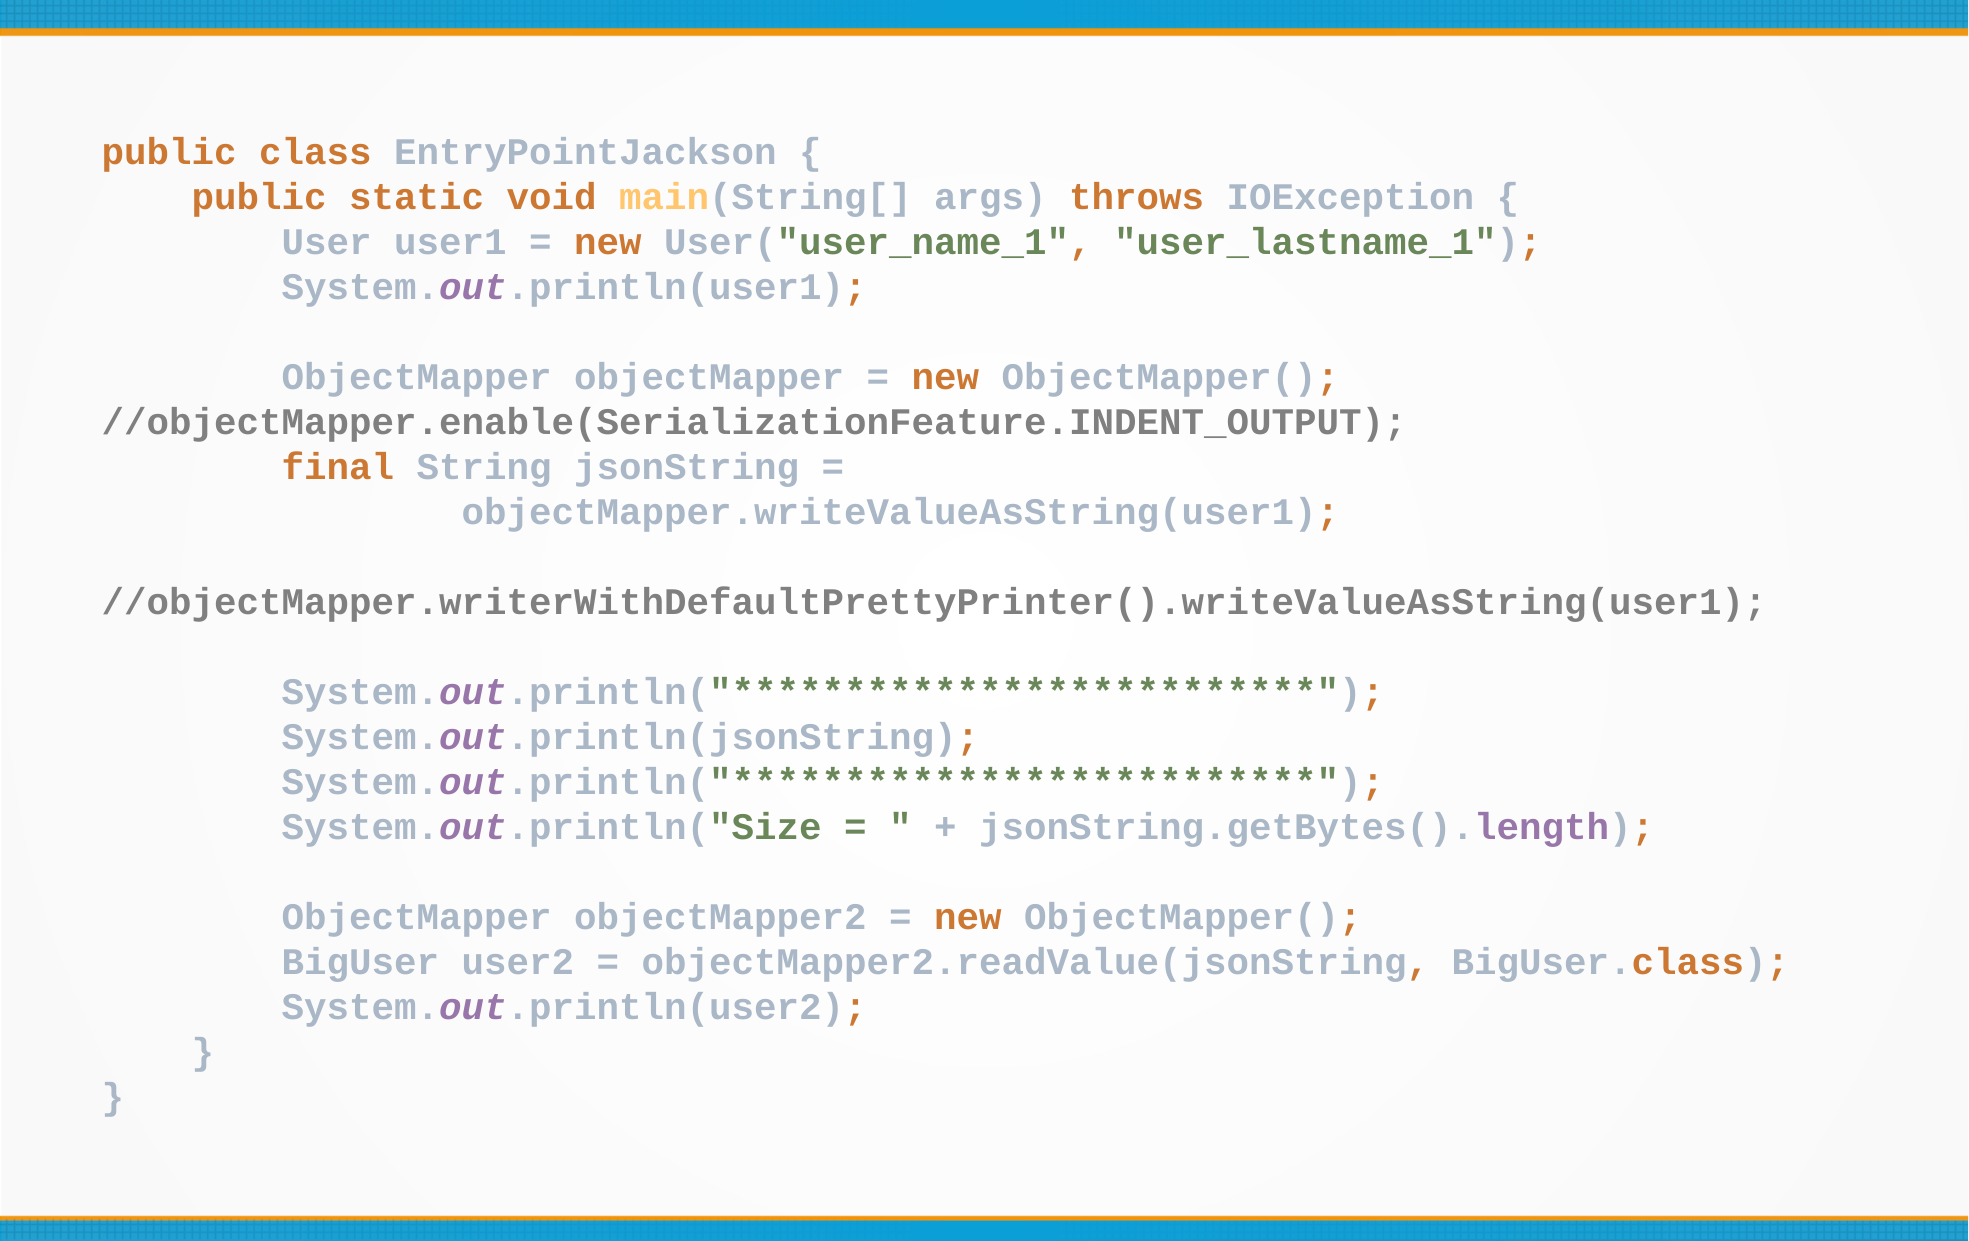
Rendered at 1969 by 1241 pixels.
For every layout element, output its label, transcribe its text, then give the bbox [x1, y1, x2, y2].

picture [0, 0, 1969, 1241]
subtitle public class EntryPointJackson { public static void main(String[] args) throws IOException { User user1 = new User("user_name_1", "user_lastname_1"); System.out.println(user1); ObjectMapper objectMapper = new ObjectMapper(); //objectMapper.enable(SerializationFeature.INDENT_OUTPUT); final String jsonString = objectMapper.writeValueAsString(user1); //objectMapper.writerWithDefaultPrettyPrinter().writeValueAsString(user1); System.out.println("**************************"); System.out.println(jsonString); System.out.println("**************************"); System.out.println("Size = " + jsonString.getBytes().length); ObjectMapper objectMapper2 = new ObjectMapper(); BigUser user2 = objectMapper2.readValue(jsonString, BigUser.class); System.out.println(user2); } } [101, 122, 1873, 1122]
